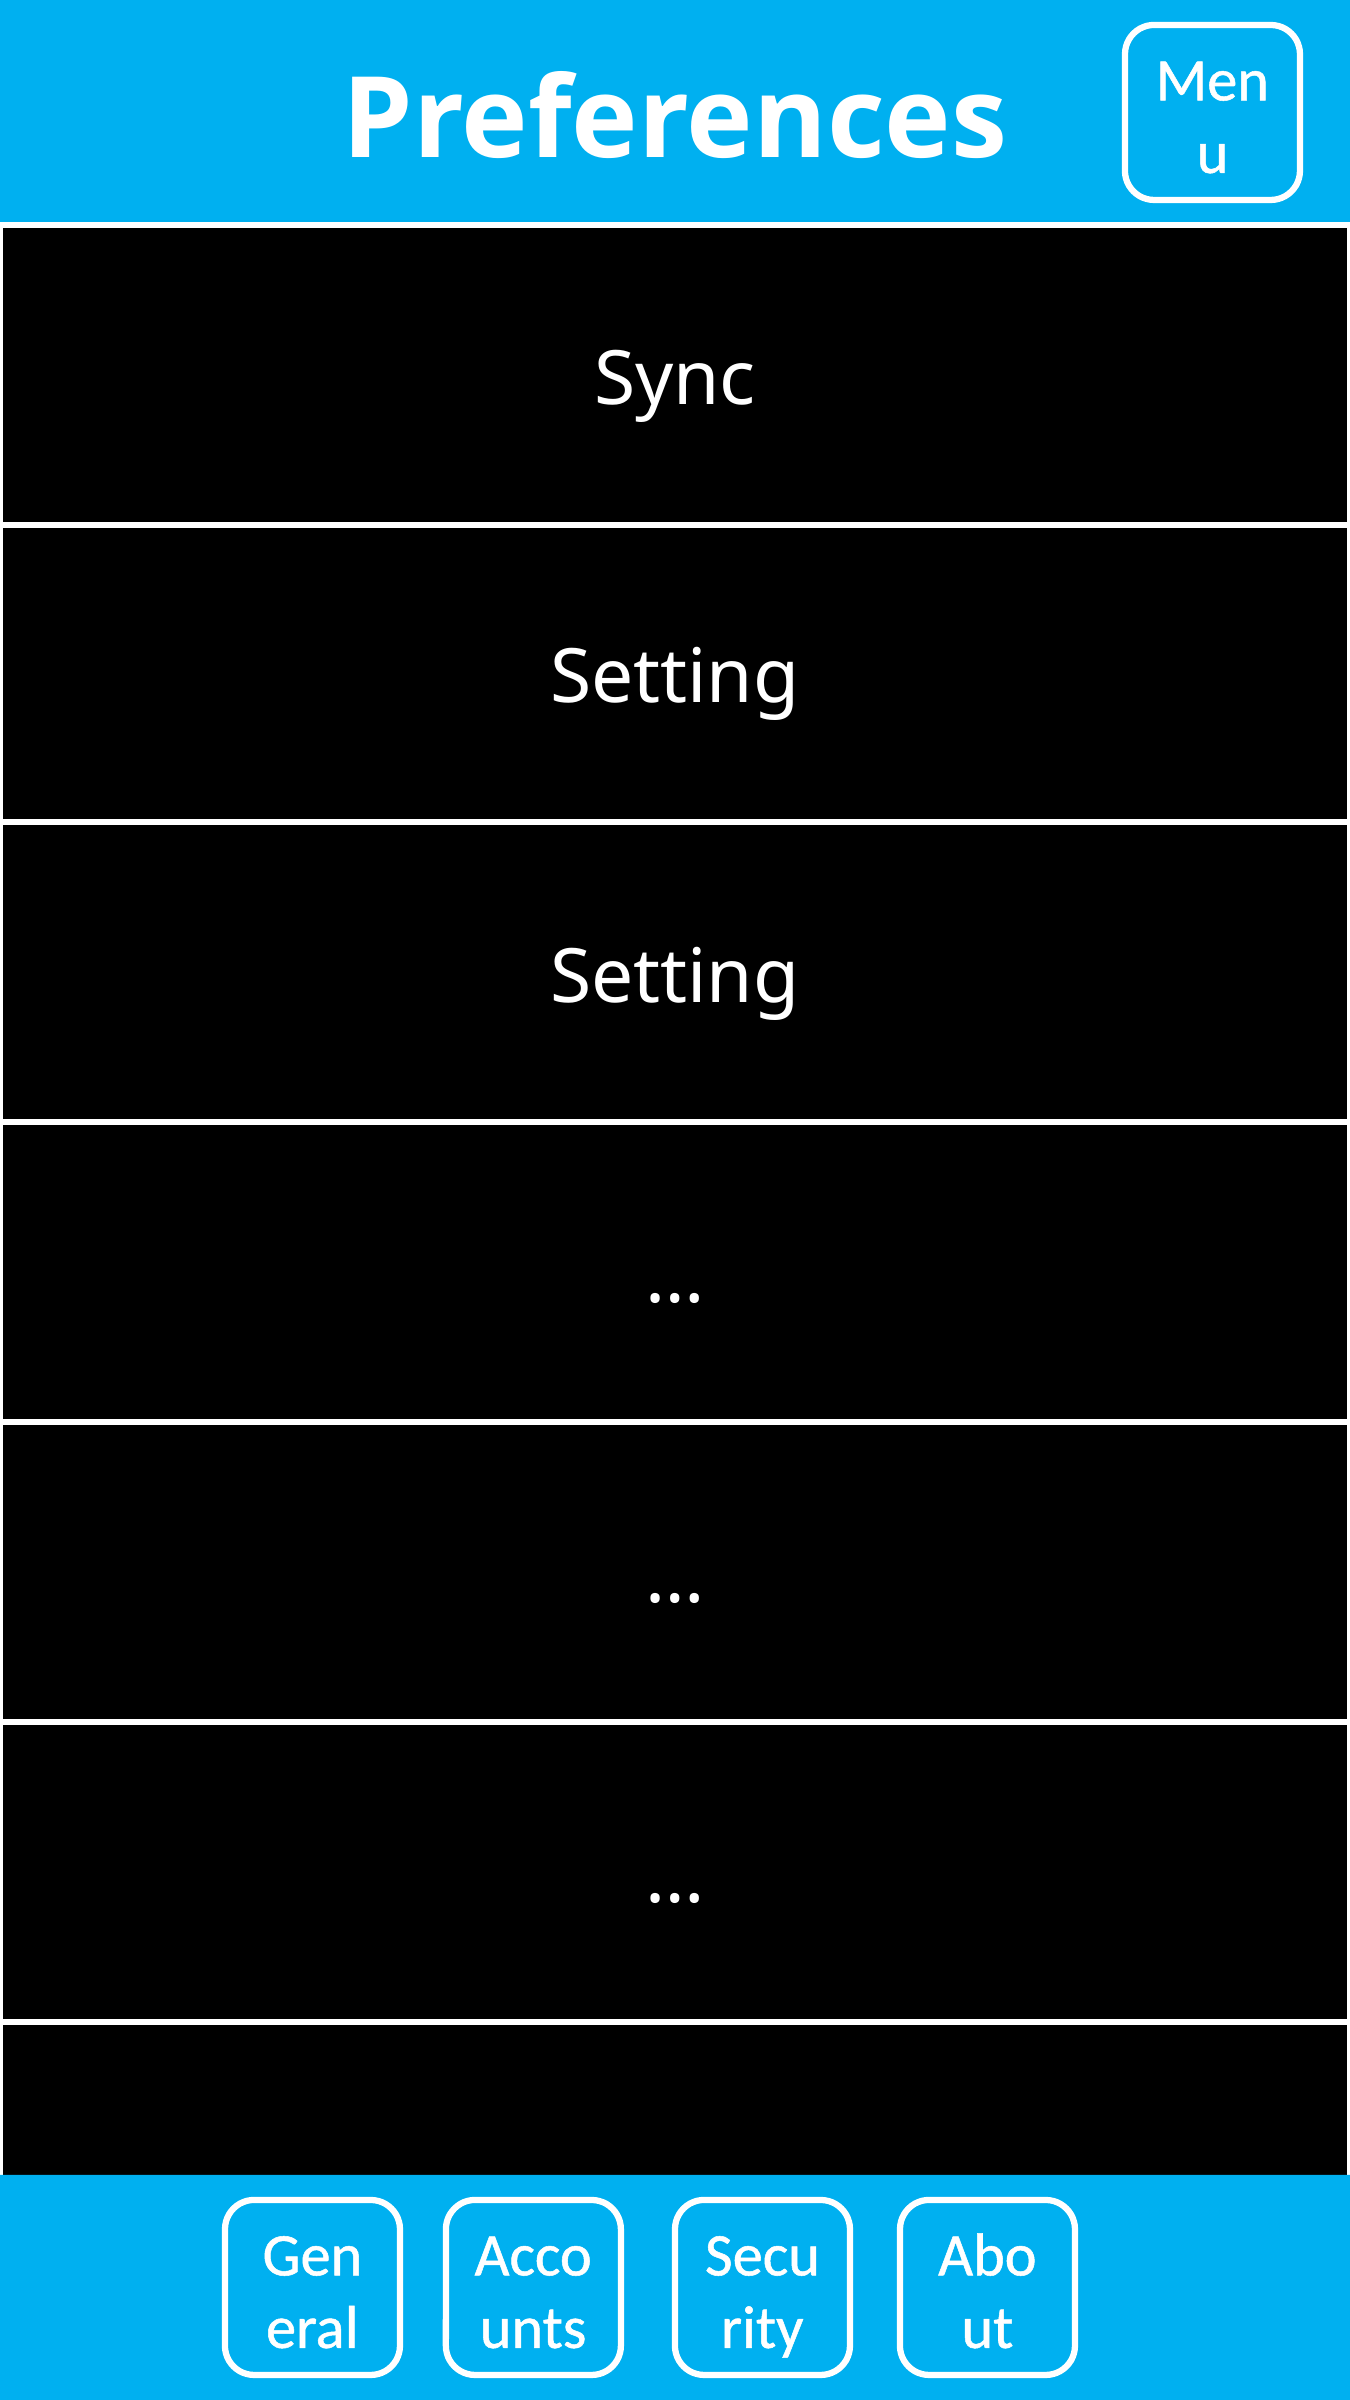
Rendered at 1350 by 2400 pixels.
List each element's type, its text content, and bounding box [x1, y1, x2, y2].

text_box Security [672, 2197, 853, 2378]
text_box … [0, 1120, 1350, 1420]
text_box Menu [1122, 22, 1303, 203]
text_box … [0, 1720, 1350, 2024]
text_box [0, 2173, 1350, 2400]
text_box Setting [0, 820, 1350, 1120]
text_box About [897, 2197, 1078, 2378]
text_box … [0, 1420, 1350, 1720]
text_box Sync [0, 223, 1350, 527]
text_box … [0, 2024, 1350, 2173]
text_box General [222, 2197, 403, 2378]
text_box Setting [0, 527, 1350, 820]
text_box Accounts [443, 2197, 624, 2378]
text_box Preferences [0, 0, 1350, 223]
